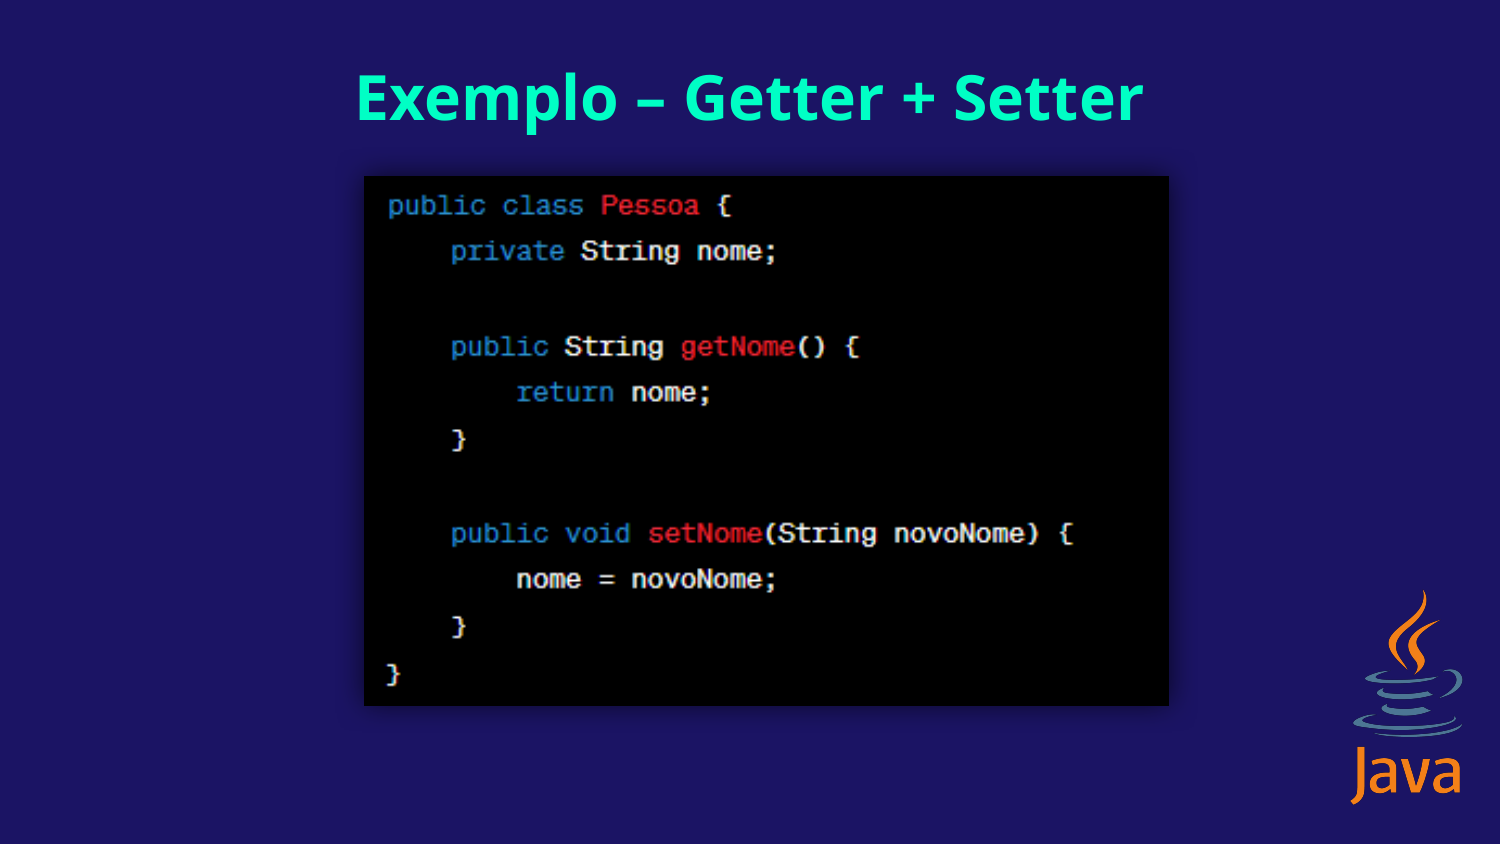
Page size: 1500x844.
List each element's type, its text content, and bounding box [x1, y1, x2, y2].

picture [1349, 589, 1466, 808]
picture [364, 176, 1170, 706]
title Exemplo – Getter + Setter [118, 43, 1382, 154]
